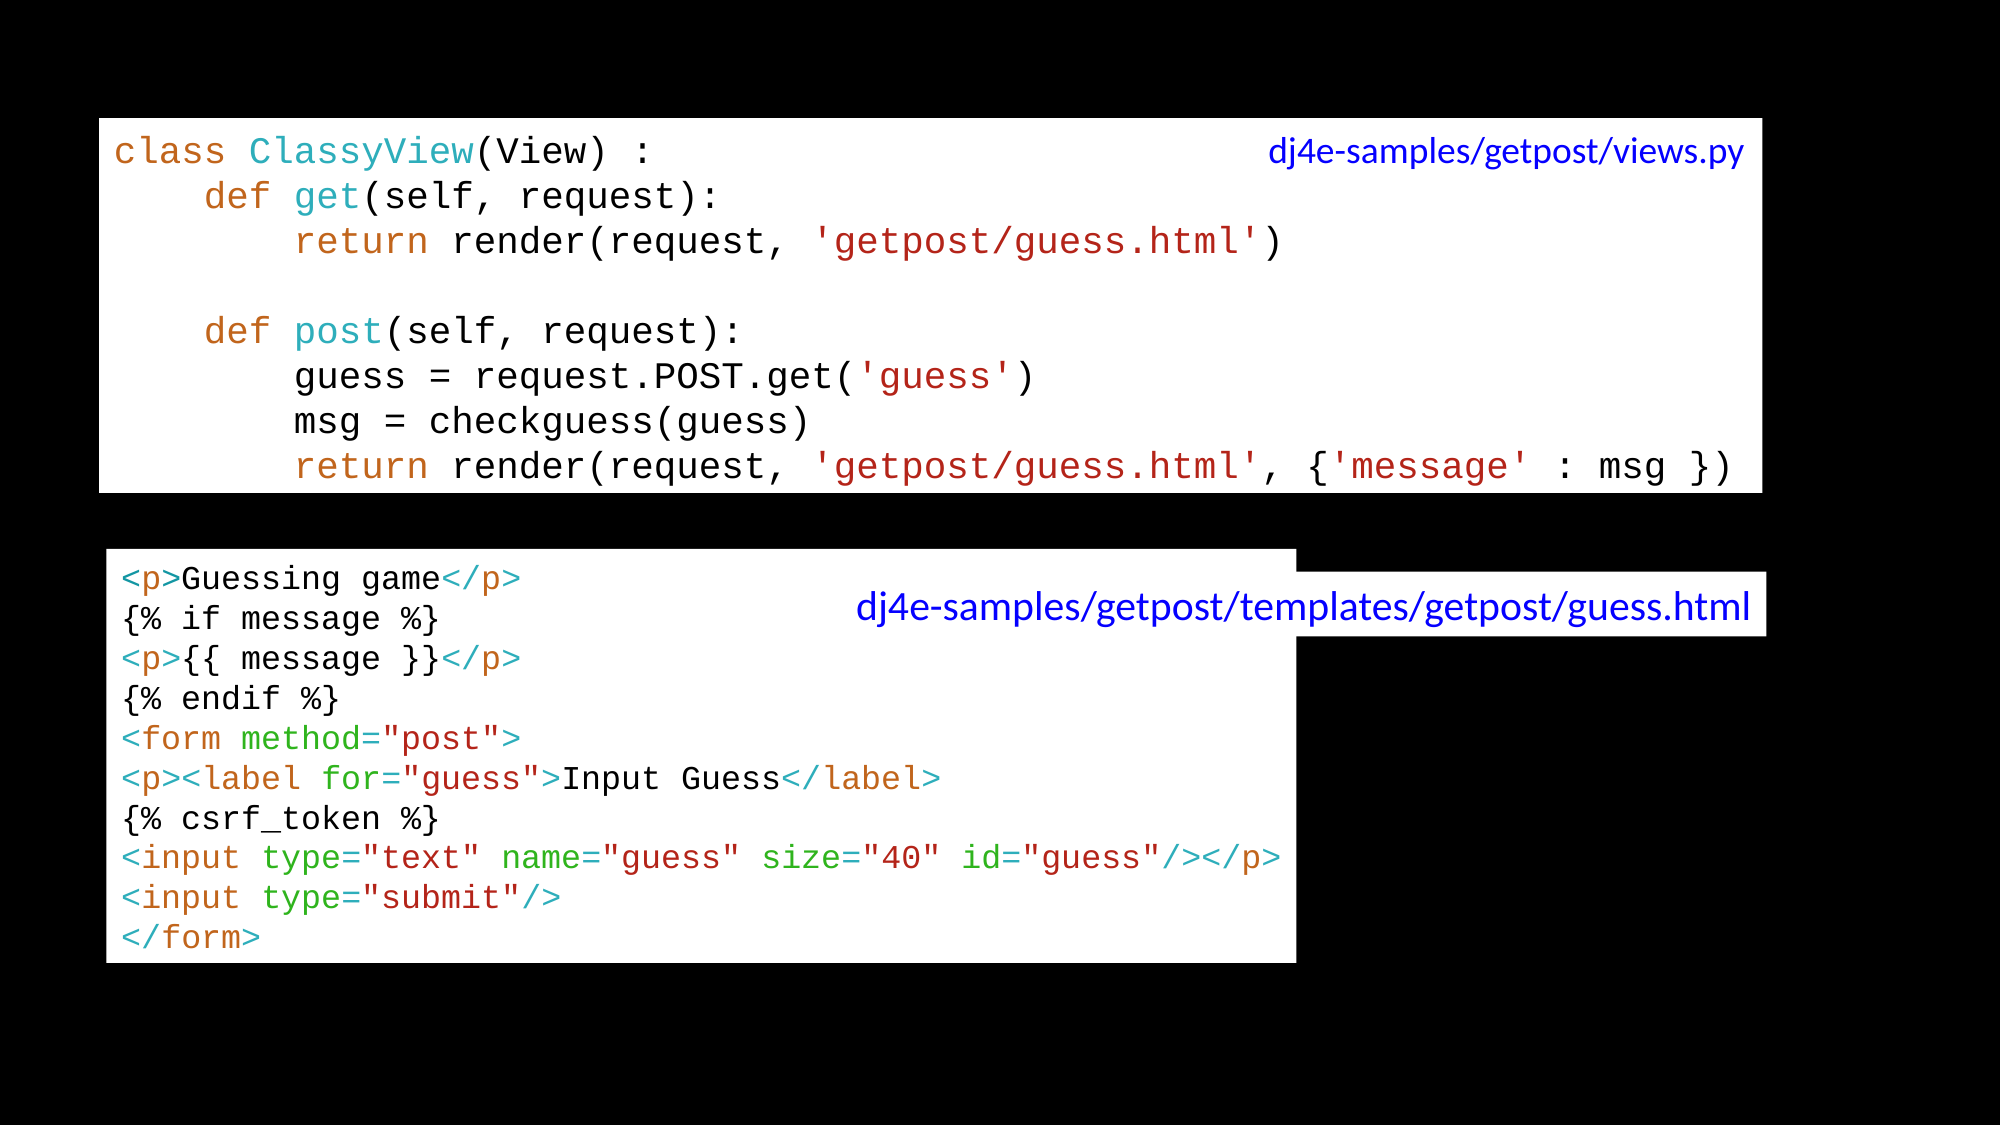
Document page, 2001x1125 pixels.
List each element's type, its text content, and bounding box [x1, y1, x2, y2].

text_box dj4e-samples/getpost/templates/getpost/guess.html [841, 571, 1767, 637]
text_box <p>Guessing game</p> {% if message %} <p>{{ message }}</p> {% endif %} <form method="post"> <p><label for="guess">Input Guess</label> {% csrf_token %} <input type="text" name="guess" size="40" id="guess"/></p> <input type="submit"/> </form> [106, 548, 1297, 963]
text_box class ClassyView(View) : def get(self, request): return render(request, 'getpost/guess.html') def post(self, request): guess = request.POST.get('guess') msg = checkguess(guess) return render(request, 'getpost/guess.html', {'message' : msg }) [99, 118, 1763, 493]
text_box dj4e-samples/getpost/views.py [1253, 118, 1760, 178]
title CSRF [137, 59, 1863, 278]
